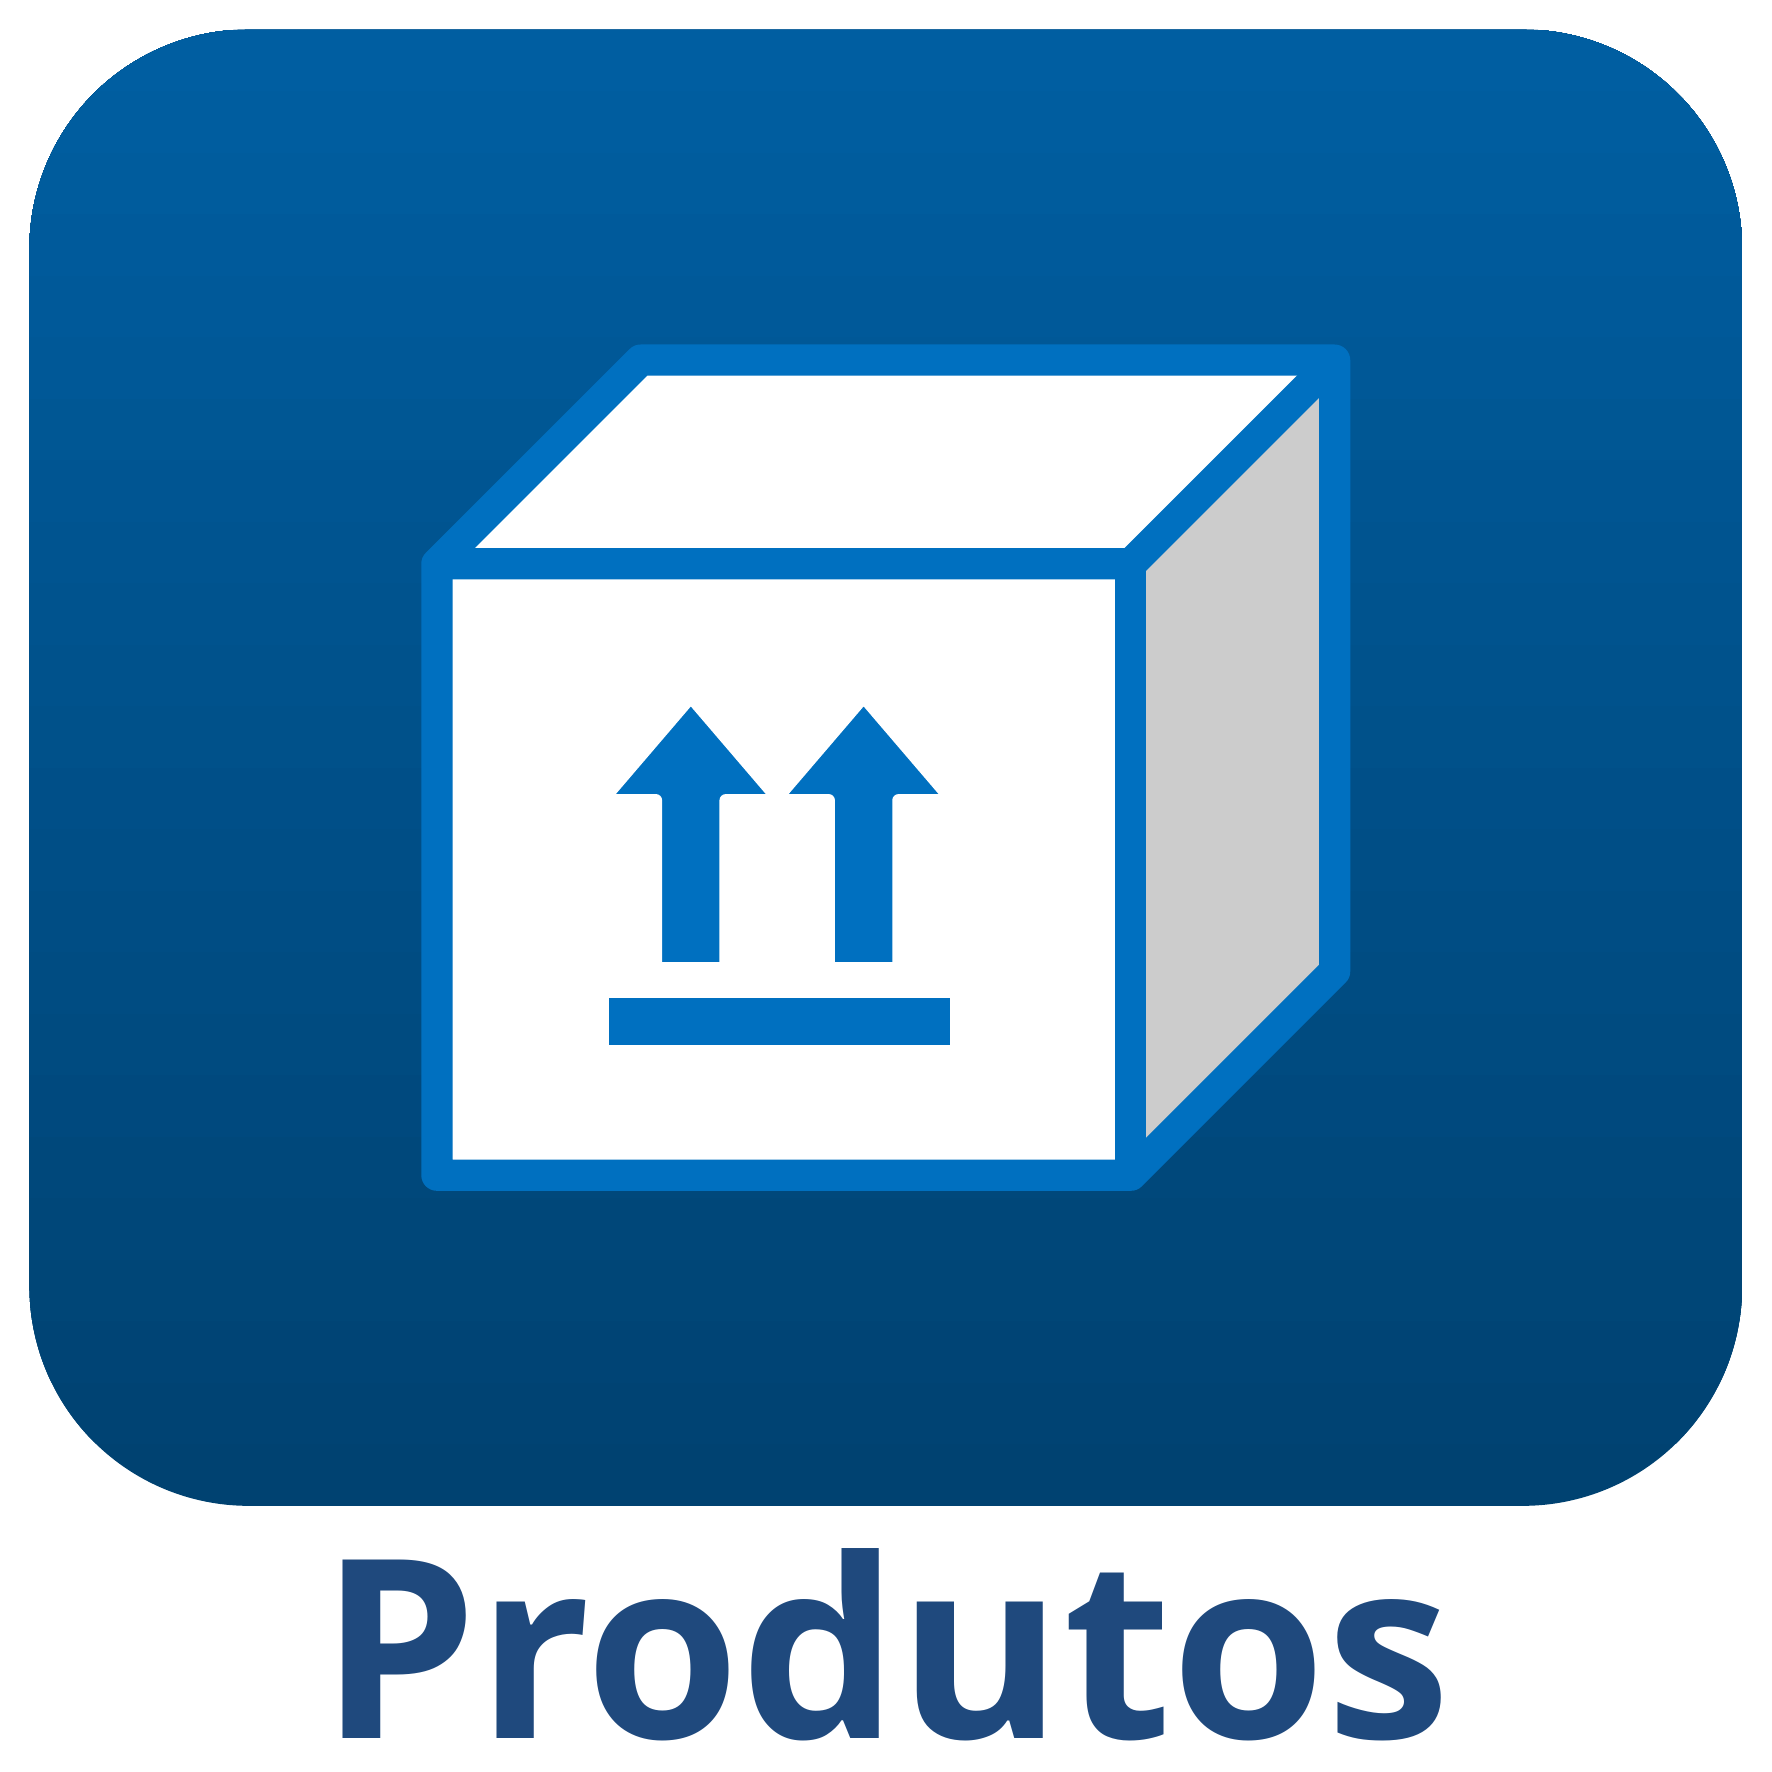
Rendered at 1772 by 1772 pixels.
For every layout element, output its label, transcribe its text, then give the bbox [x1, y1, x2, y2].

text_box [601, 696, 957, 1052]
text_box [27, 27, 1745, 1504]
text_box Produtos [27, 1504, 1744, 1772]
text_box [434, 358, 1337, 1178]
